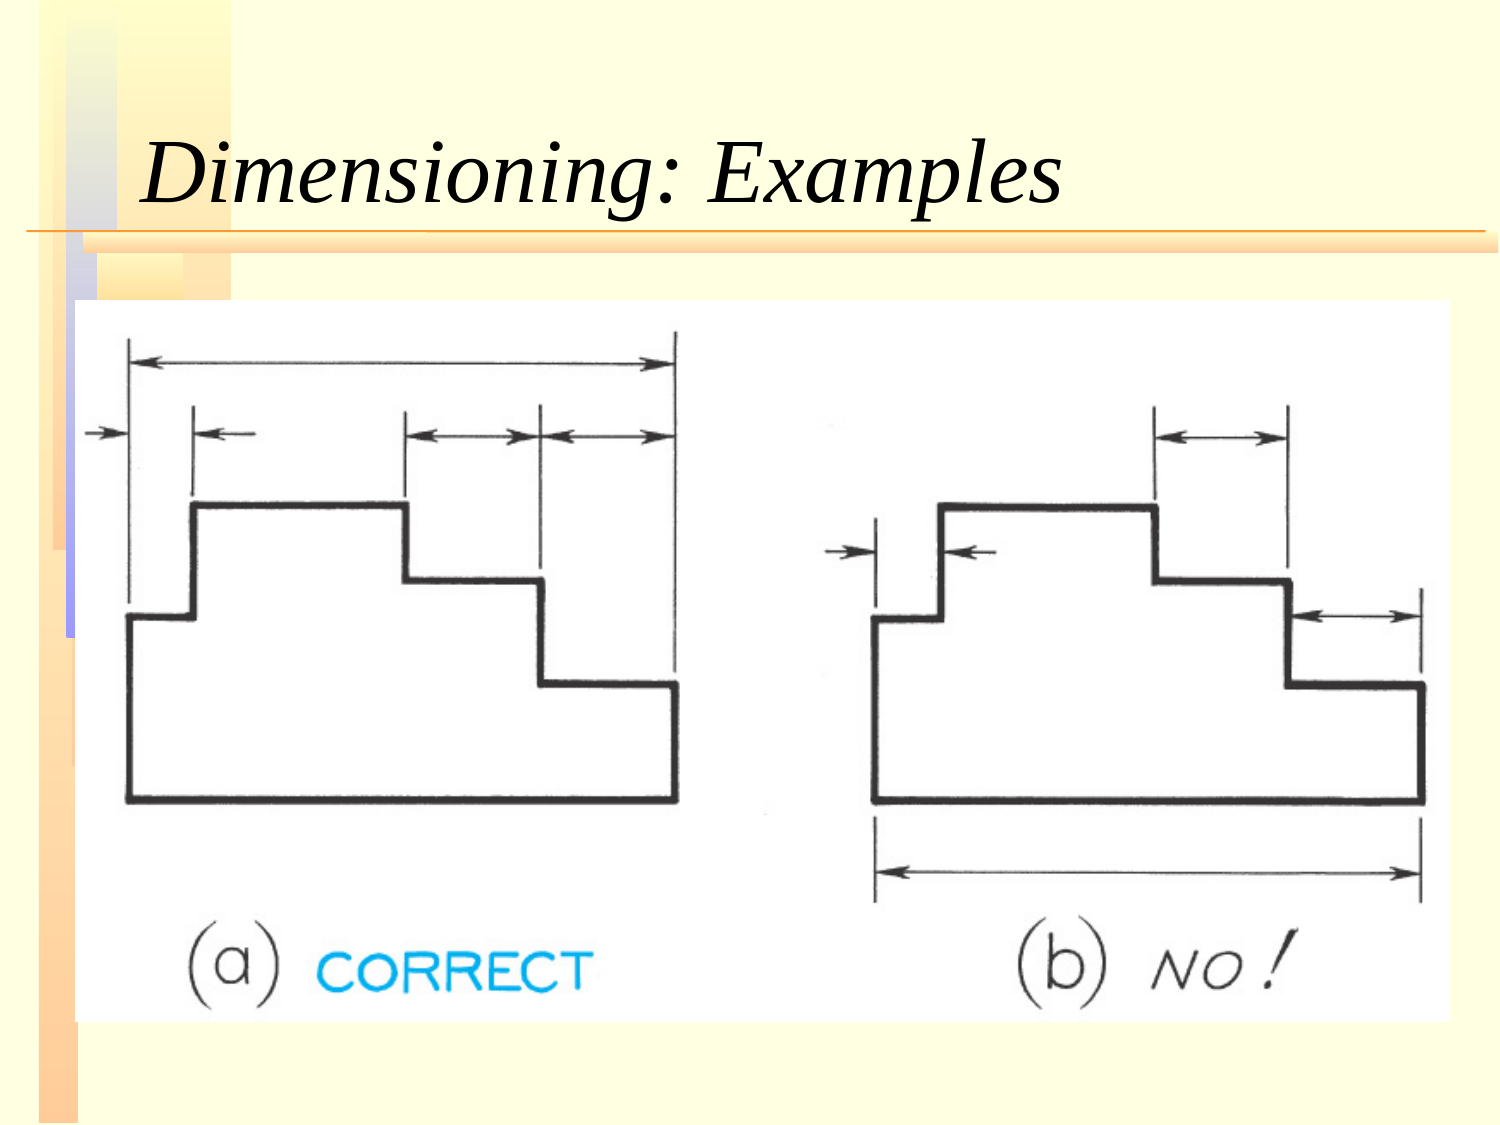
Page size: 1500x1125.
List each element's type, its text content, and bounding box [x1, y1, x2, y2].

picture [74, 299, 1451, 1023]
title Dimensioning: Examples [124, 37, 1401, 229]
